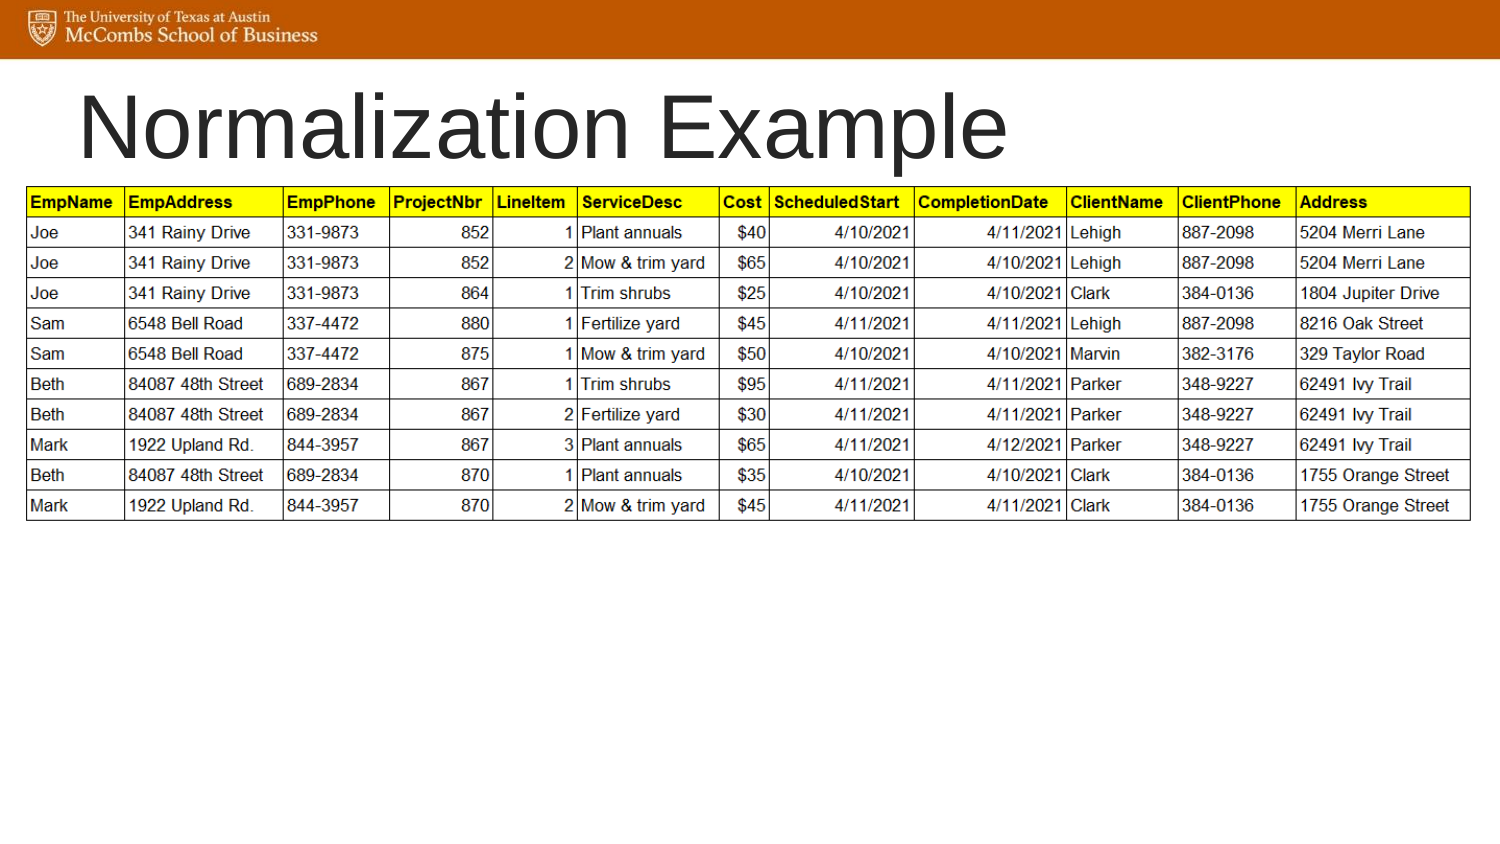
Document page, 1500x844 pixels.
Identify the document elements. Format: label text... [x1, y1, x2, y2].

picture [0, 0, 1500, 844]
title Normalization Example [62, 59, 1413, 182]
